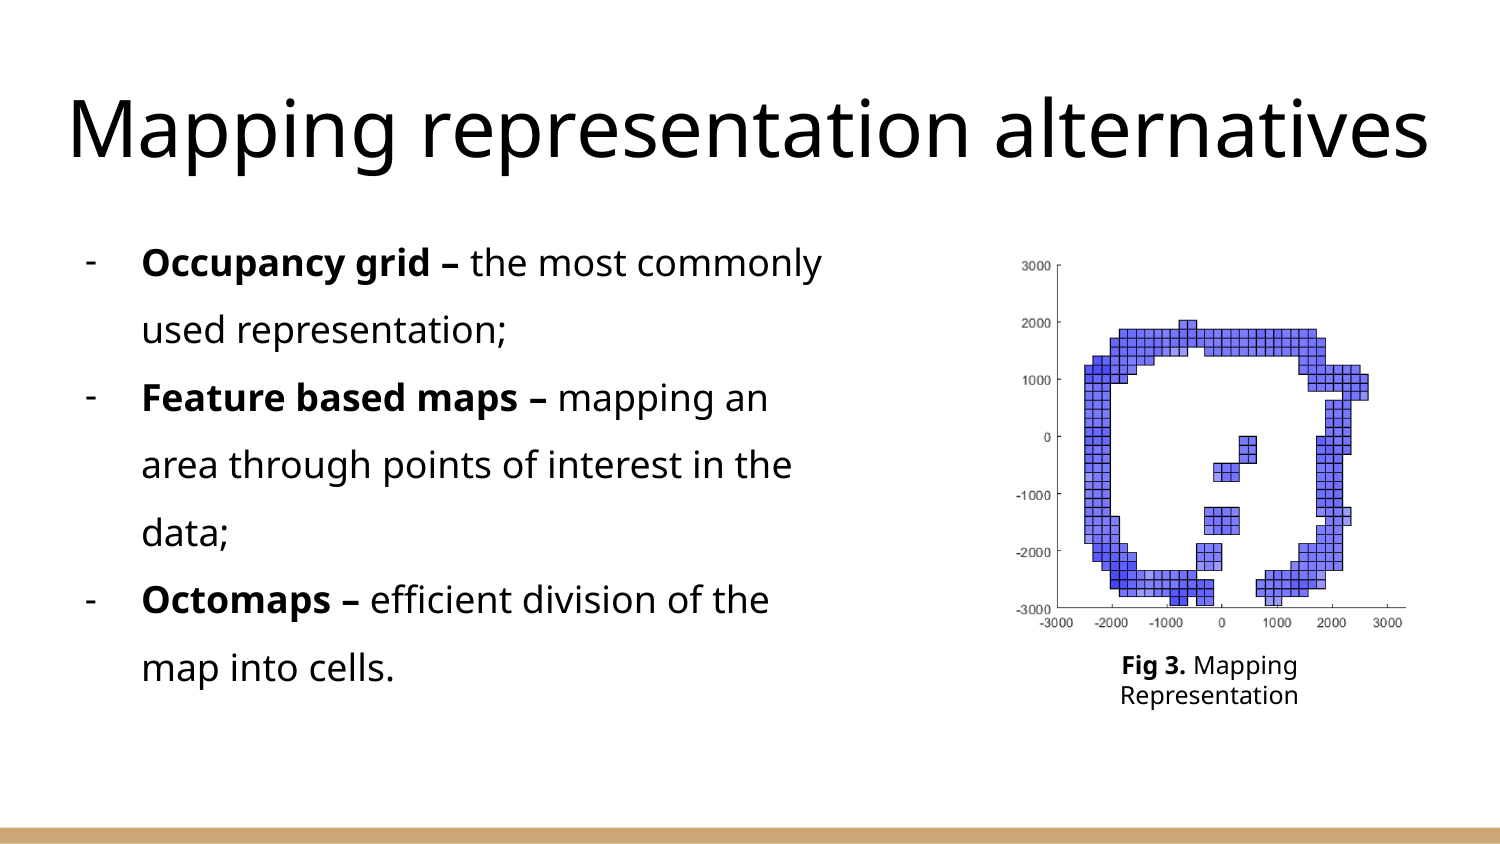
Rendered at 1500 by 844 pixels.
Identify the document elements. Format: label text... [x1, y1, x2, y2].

list Occupancy grid – the most commonly used representation; Feature based maps – mapping an area through points of interest in the data; Octomaps – efficient division of the map into cells. [51, 200, 856, 752]
picture [1013, 256, 1406, 636]
text_box Fig 3. Mapping Representation [1014, 643, 1406, 725]
title Mapping representation alternatives [51, 51, 1449, 189]
